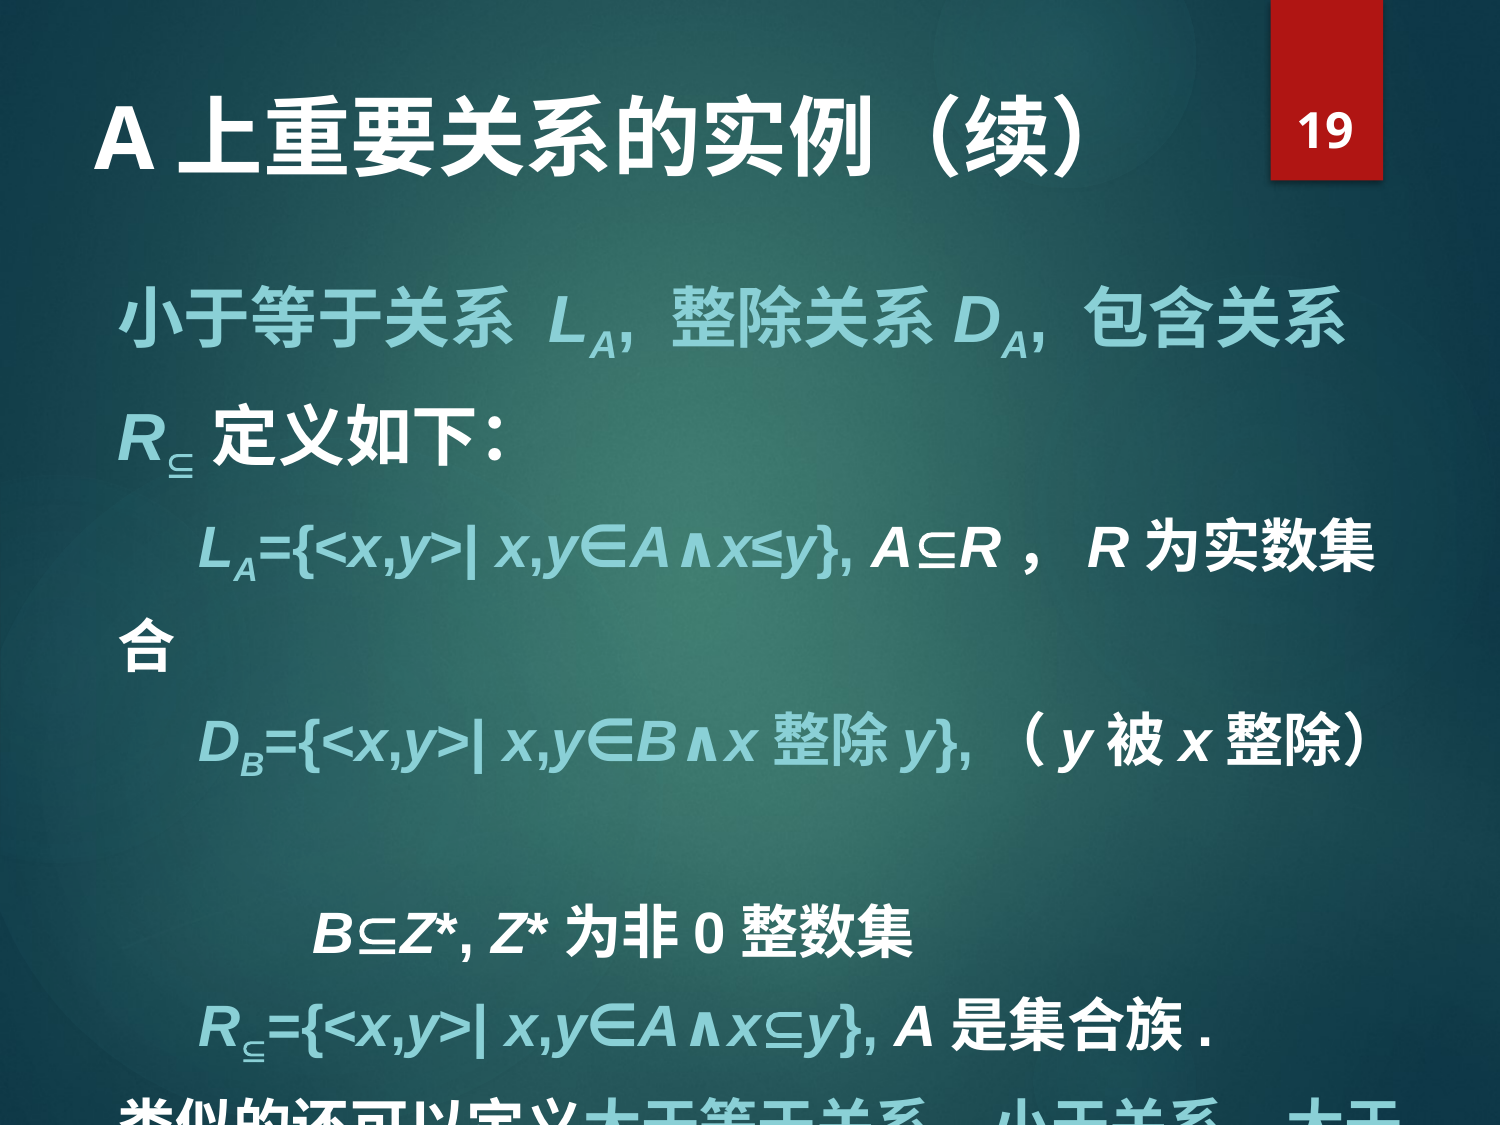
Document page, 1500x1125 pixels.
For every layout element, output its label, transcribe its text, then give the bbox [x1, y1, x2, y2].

slide_number 19 [1273, 48, 1377, 175]
picture [0, 0, 1500, 1125]
title A上重要关系的实例（续） [79, 73, 1238, 305]
text_box 小于等于关系 LA, 整除关系DA, 包含关系R定义如下： LA={<x,y>| x,y∈A∧x≤y}, AR，R为实数集合 DB={<x,y>| x,y∈B∧x整除y},（y被x整除） BZ*, Z*为非0整数集 R={<x,y>| x,y∈A∧xy}, A是集合族. 类似的还可以定义大于等于关系, 小于关系, 大于关系, 真包含关系等等. [102, 240, 1421, 1125]
